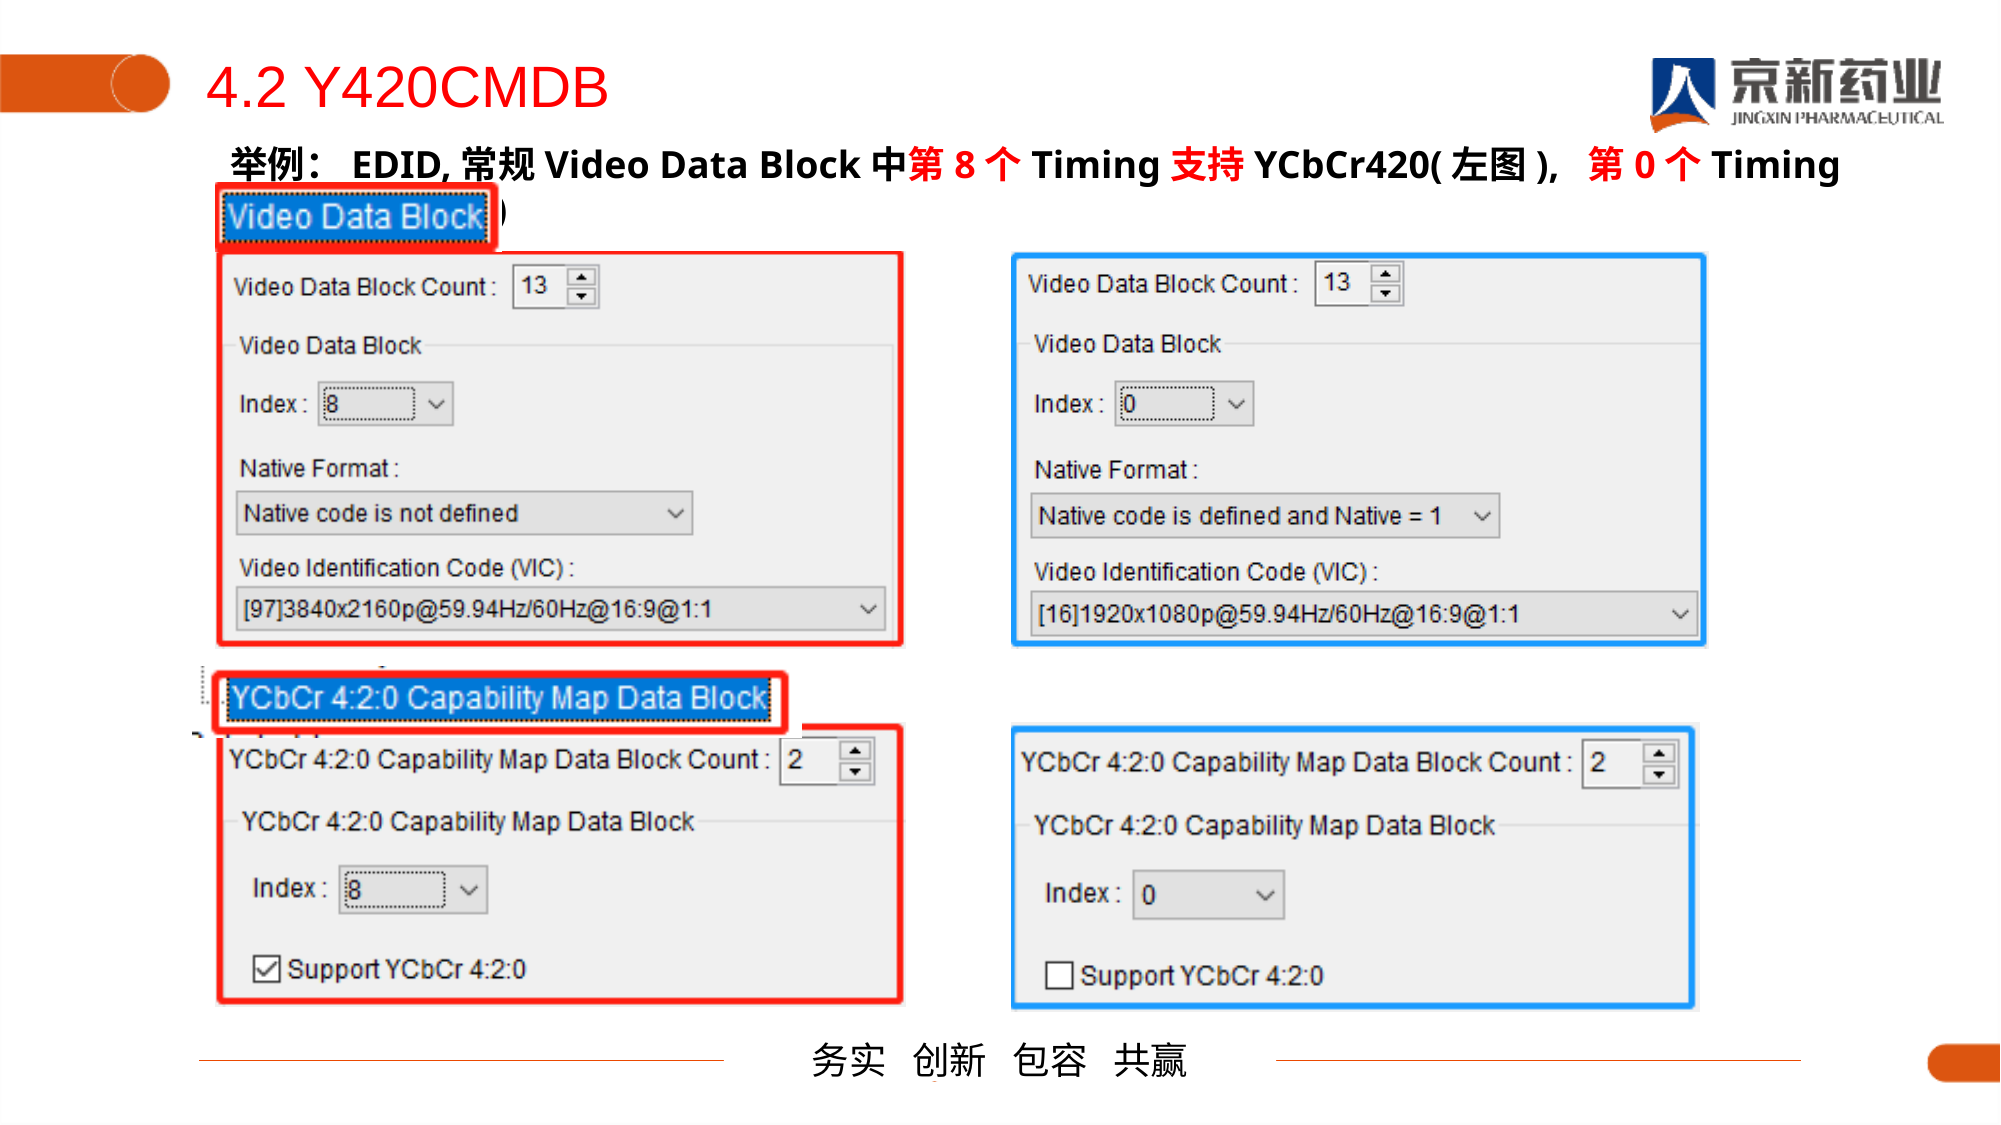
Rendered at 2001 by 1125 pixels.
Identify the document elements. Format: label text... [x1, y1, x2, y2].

text_box 举例：EDID,常规Video Data Block中第8个Timing支持YCbCr420(左图), 第0个Timing不支持(如右图) [215, 134, 1884, 239]
picture [0, 0, 2000, 1125]
text_box 4.2 Y420CMDB [192, 42, 1639, 127]
